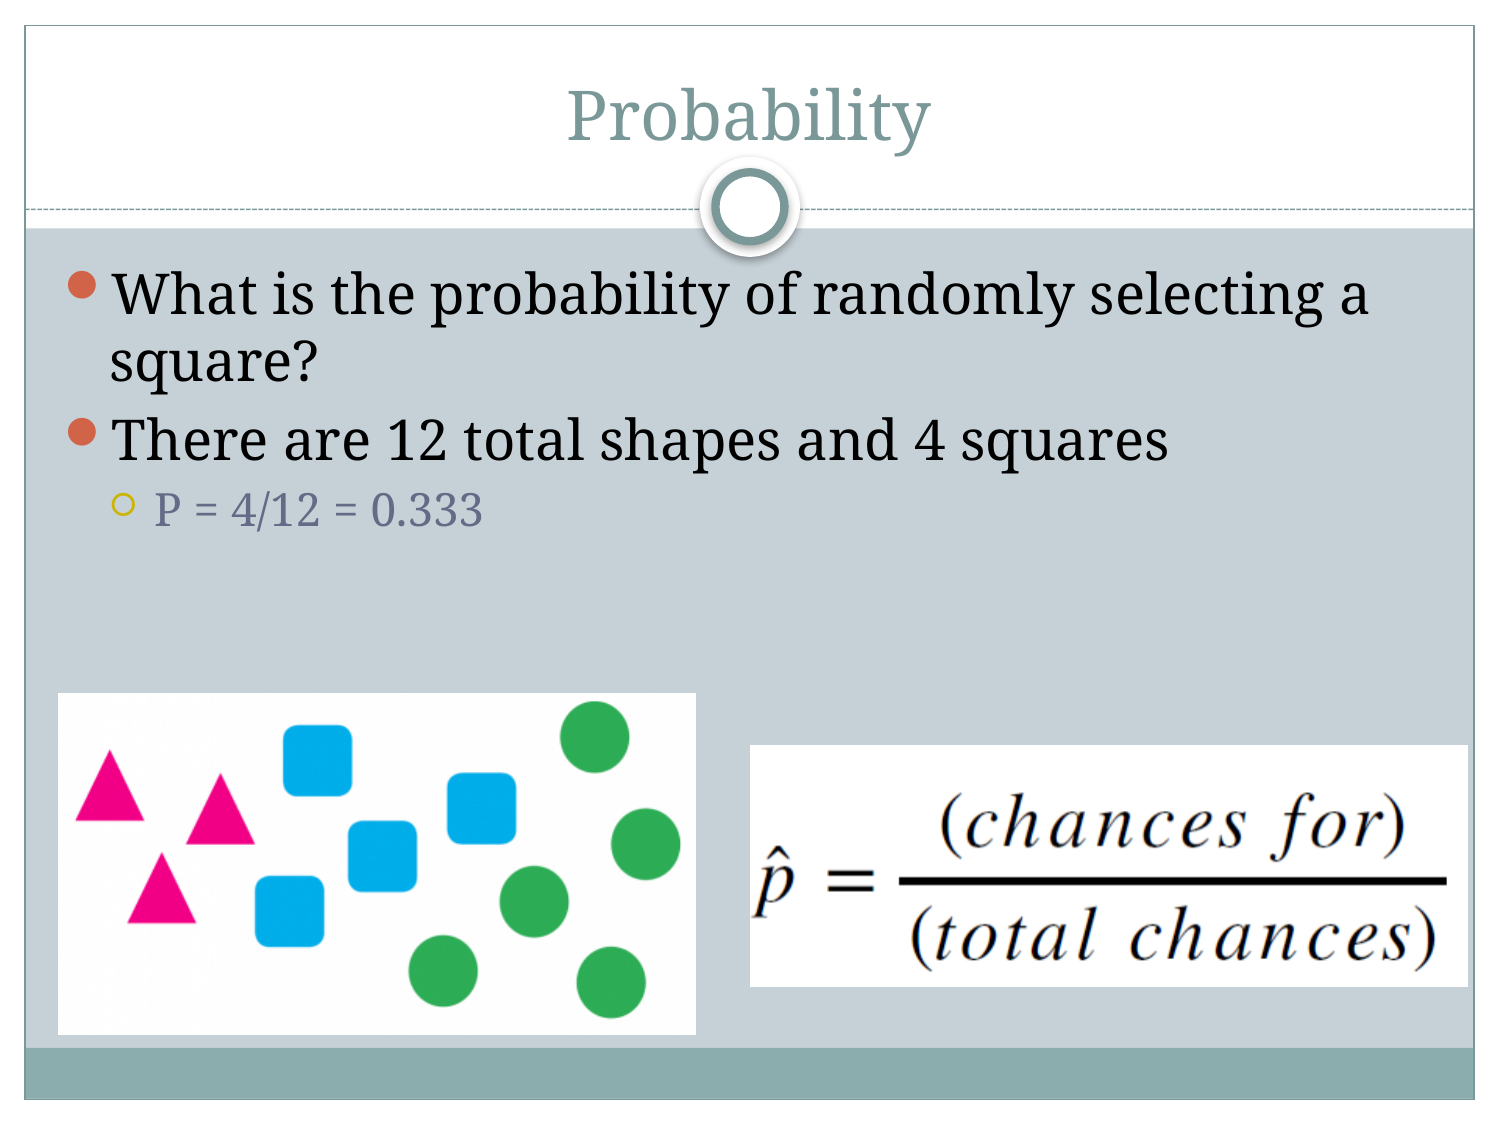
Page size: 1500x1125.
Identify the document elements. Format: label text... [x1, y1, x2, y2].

list What is the probability of randomly selecting a square? There are 12 total shapes and 4 squares P = 4/12 = 0.333 [49, 250, 1445, 1001]
title Probability [49, 37, 1450, 162]
picture [749, 744, 1469, 987]
picture [57, 692, 696, 1035]
